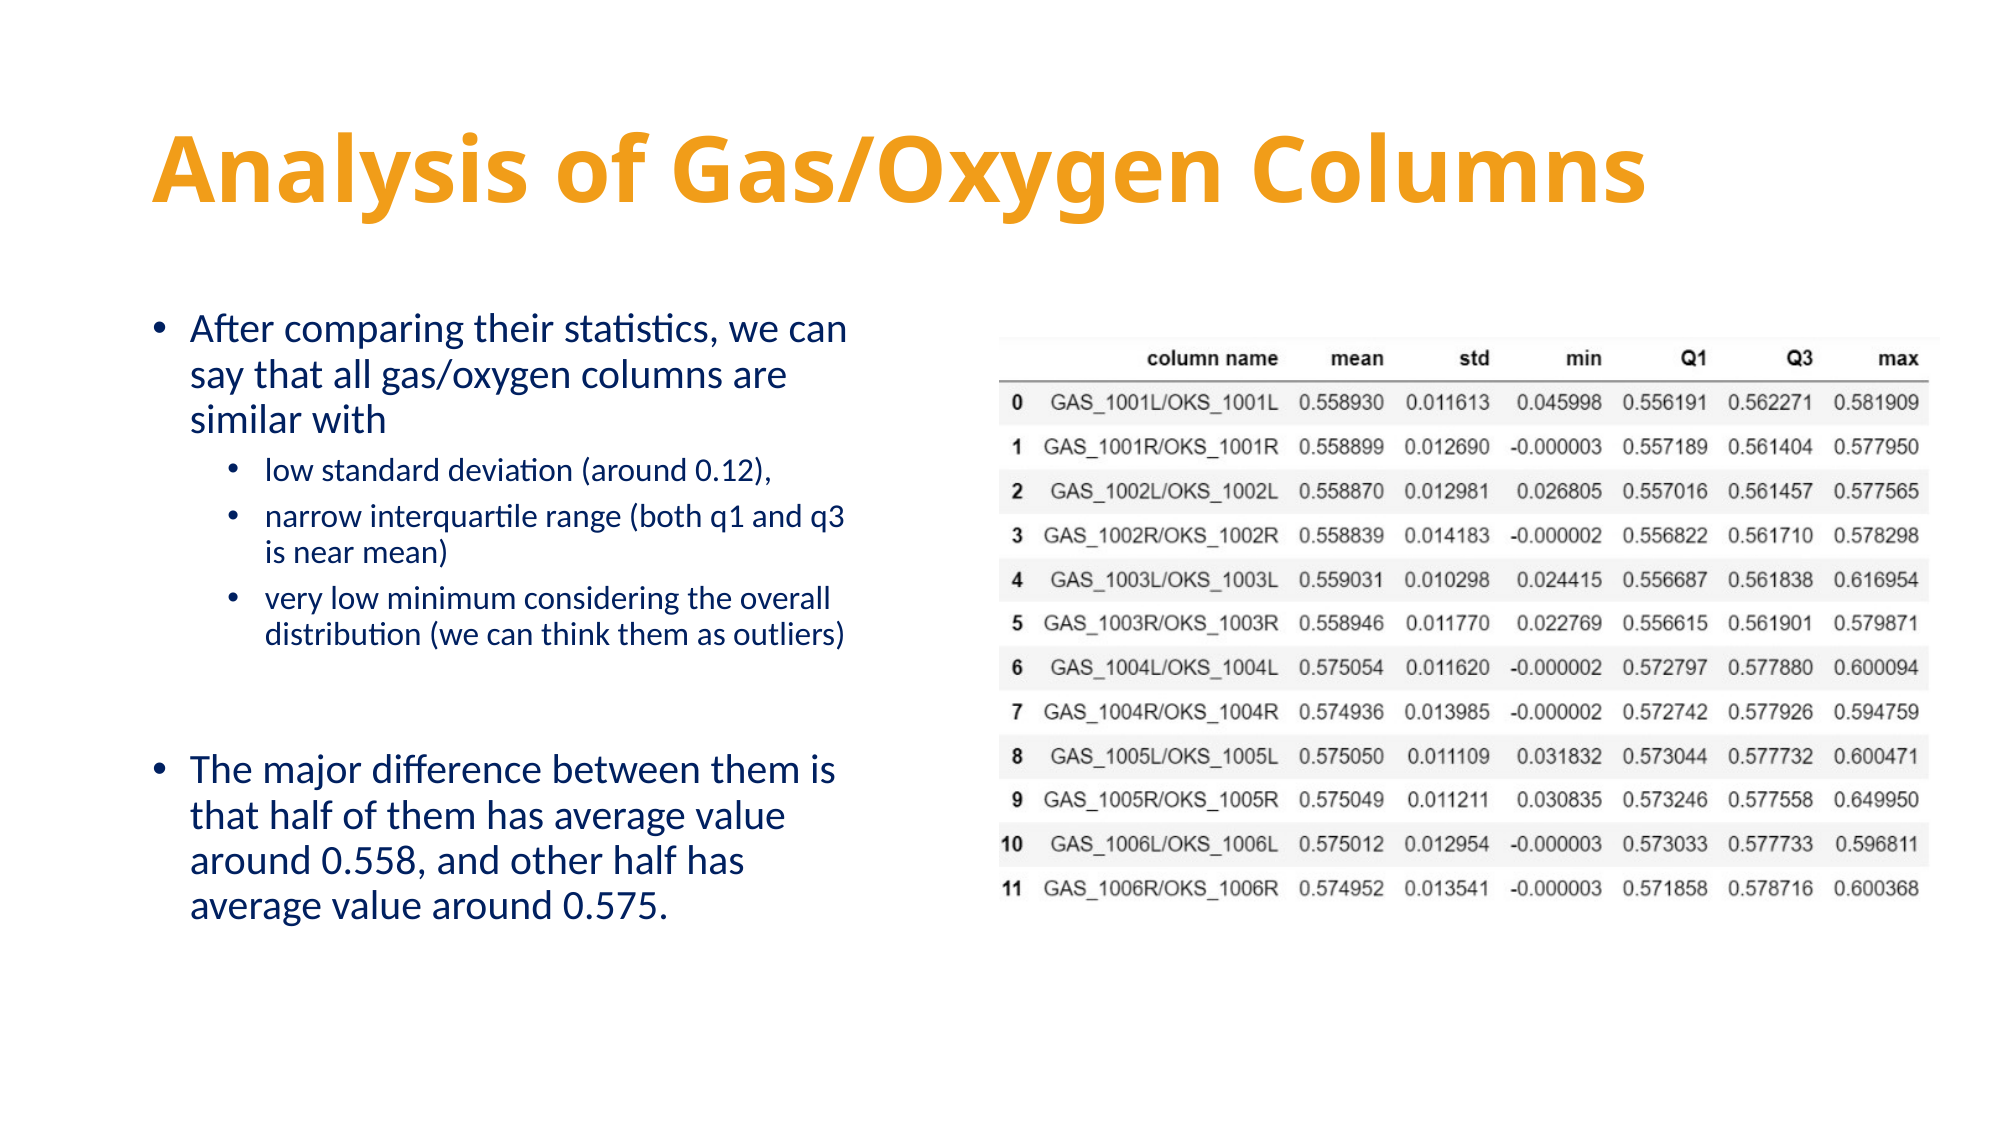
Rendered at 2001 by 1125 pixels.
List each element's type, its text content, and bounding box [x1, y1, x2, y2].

title Analysis of Gas/Oxygen Columns [137, 64, 1863, 282]
list After comparing their statistics, we can say that all gas/oxygen columns are similar with low standard deviation (around 0.12), narrow interquartile range (both q1 and q3 is near mean) very low minimum considering the overall distribution (we can think them as outliers) The major difference between them is that half of them has average value around 0.558, and other half has average value around 0.575. [137, 299, 872, 975]
picture [999, 337, 1940, 914]
